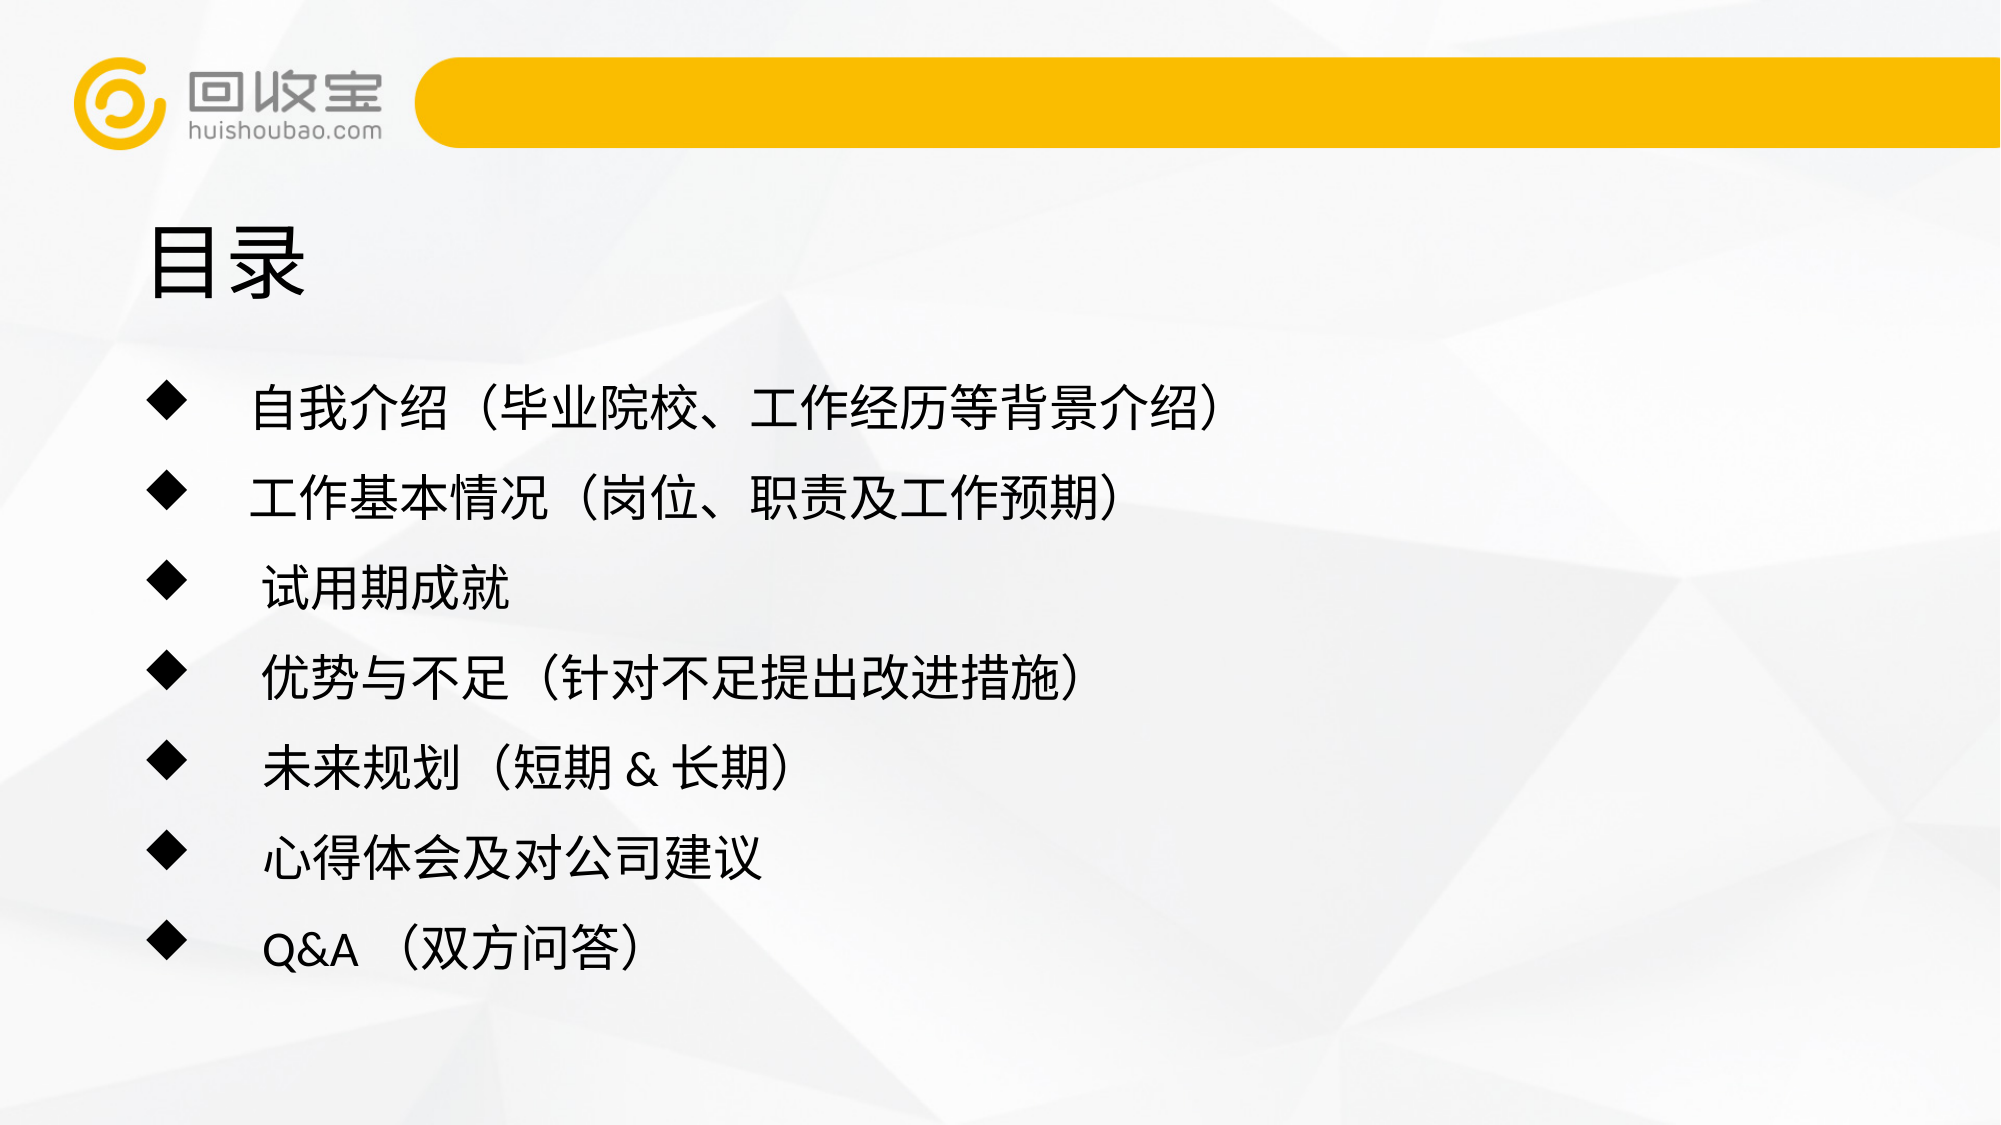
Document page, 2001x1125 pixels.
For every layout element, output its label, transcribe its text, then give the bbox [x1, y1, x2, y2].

text_box 自我介绍（毕业院校、工作经历等背景介绍） 工作基本情况（岗位、职责及工作预期） 试用期成就 优势与不足（针对不足提出改进措施） 未来规划（短期&长期） 心得体会及对公司建议 Q&A（双方问答） [127, 338, 1334, 984]
text_box 目录 [127, 201, 496, 317]
picture [0, 0, 2001, 1125]
